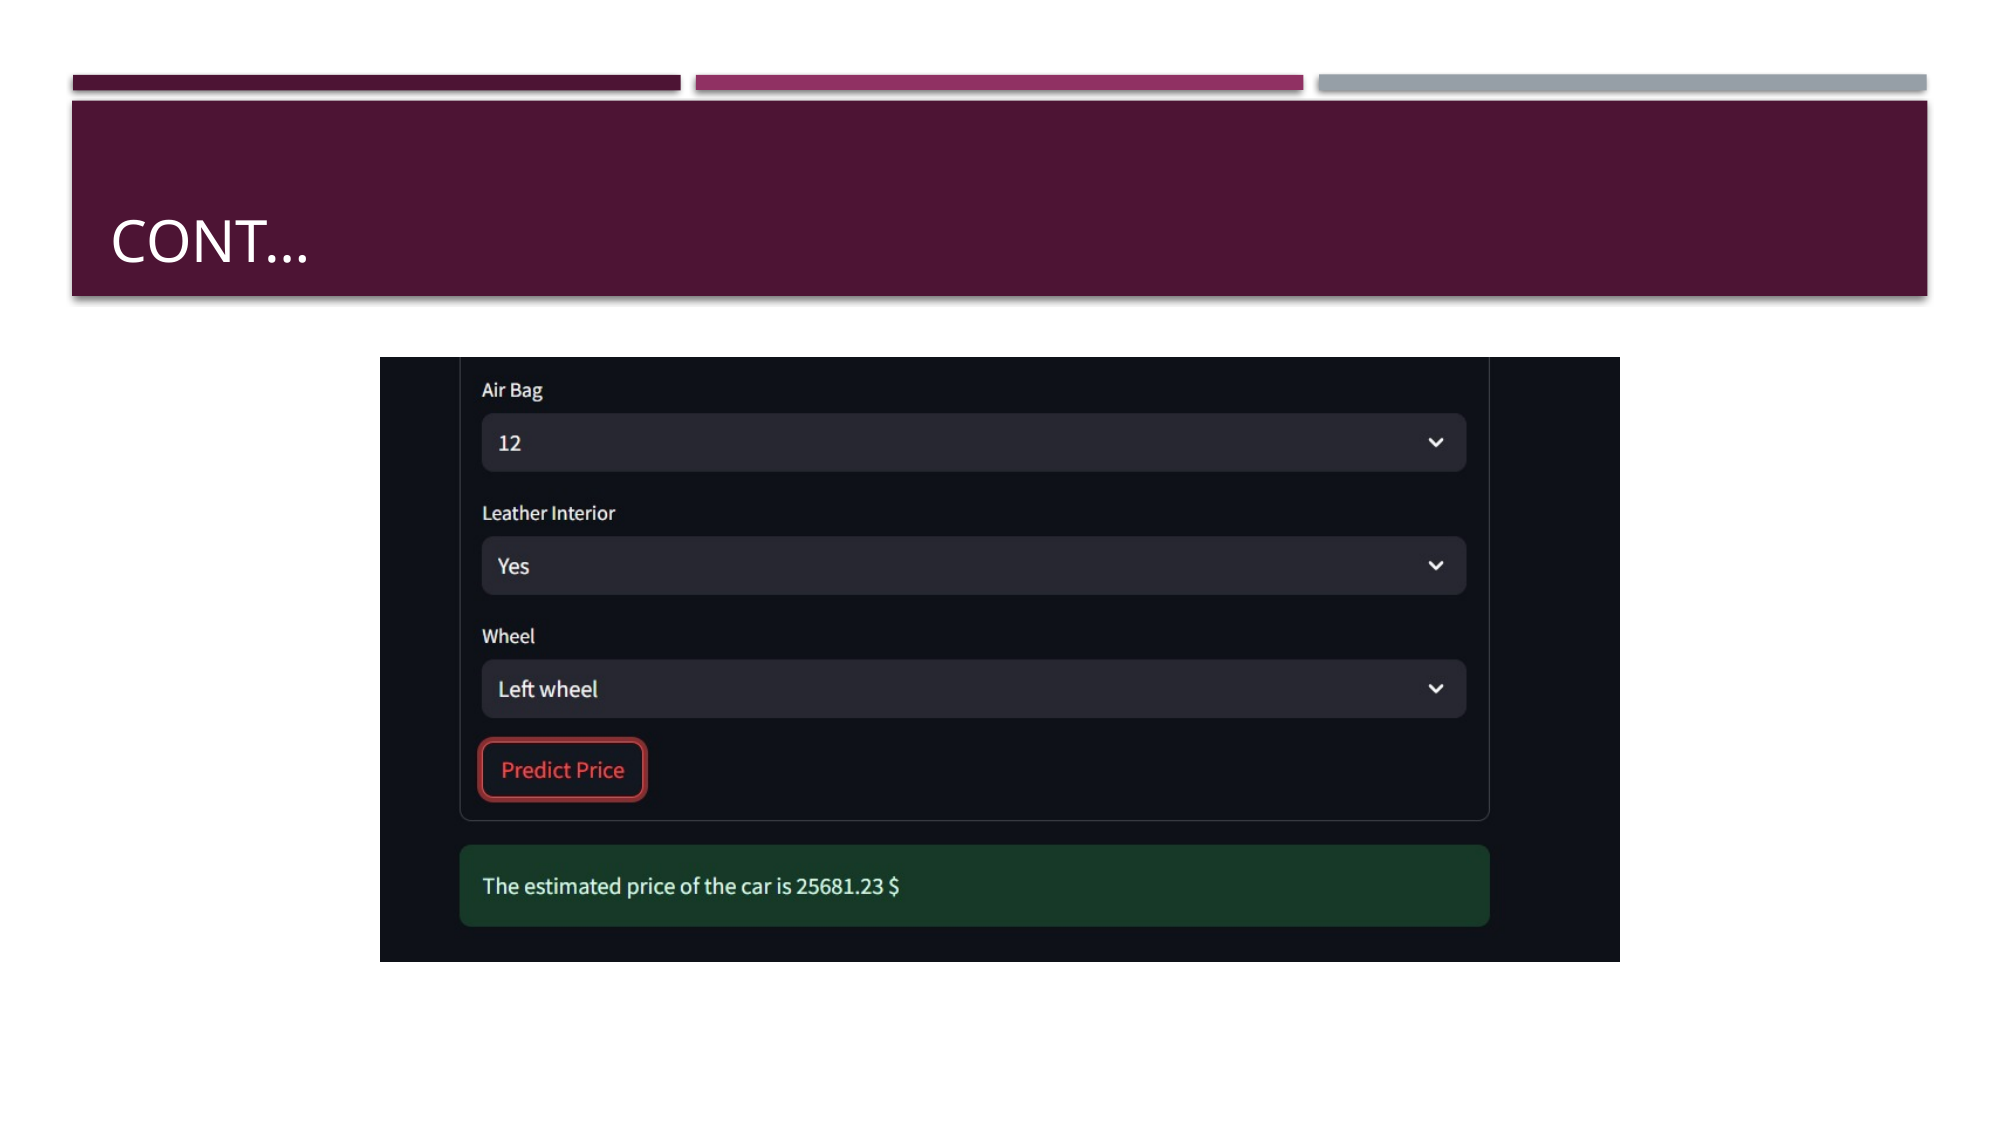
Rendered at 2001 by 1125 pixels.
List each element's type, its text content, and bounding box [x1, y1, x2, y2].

title Cont… [95, 115, 1905, 282]
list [380, 357, 1620, 962]
